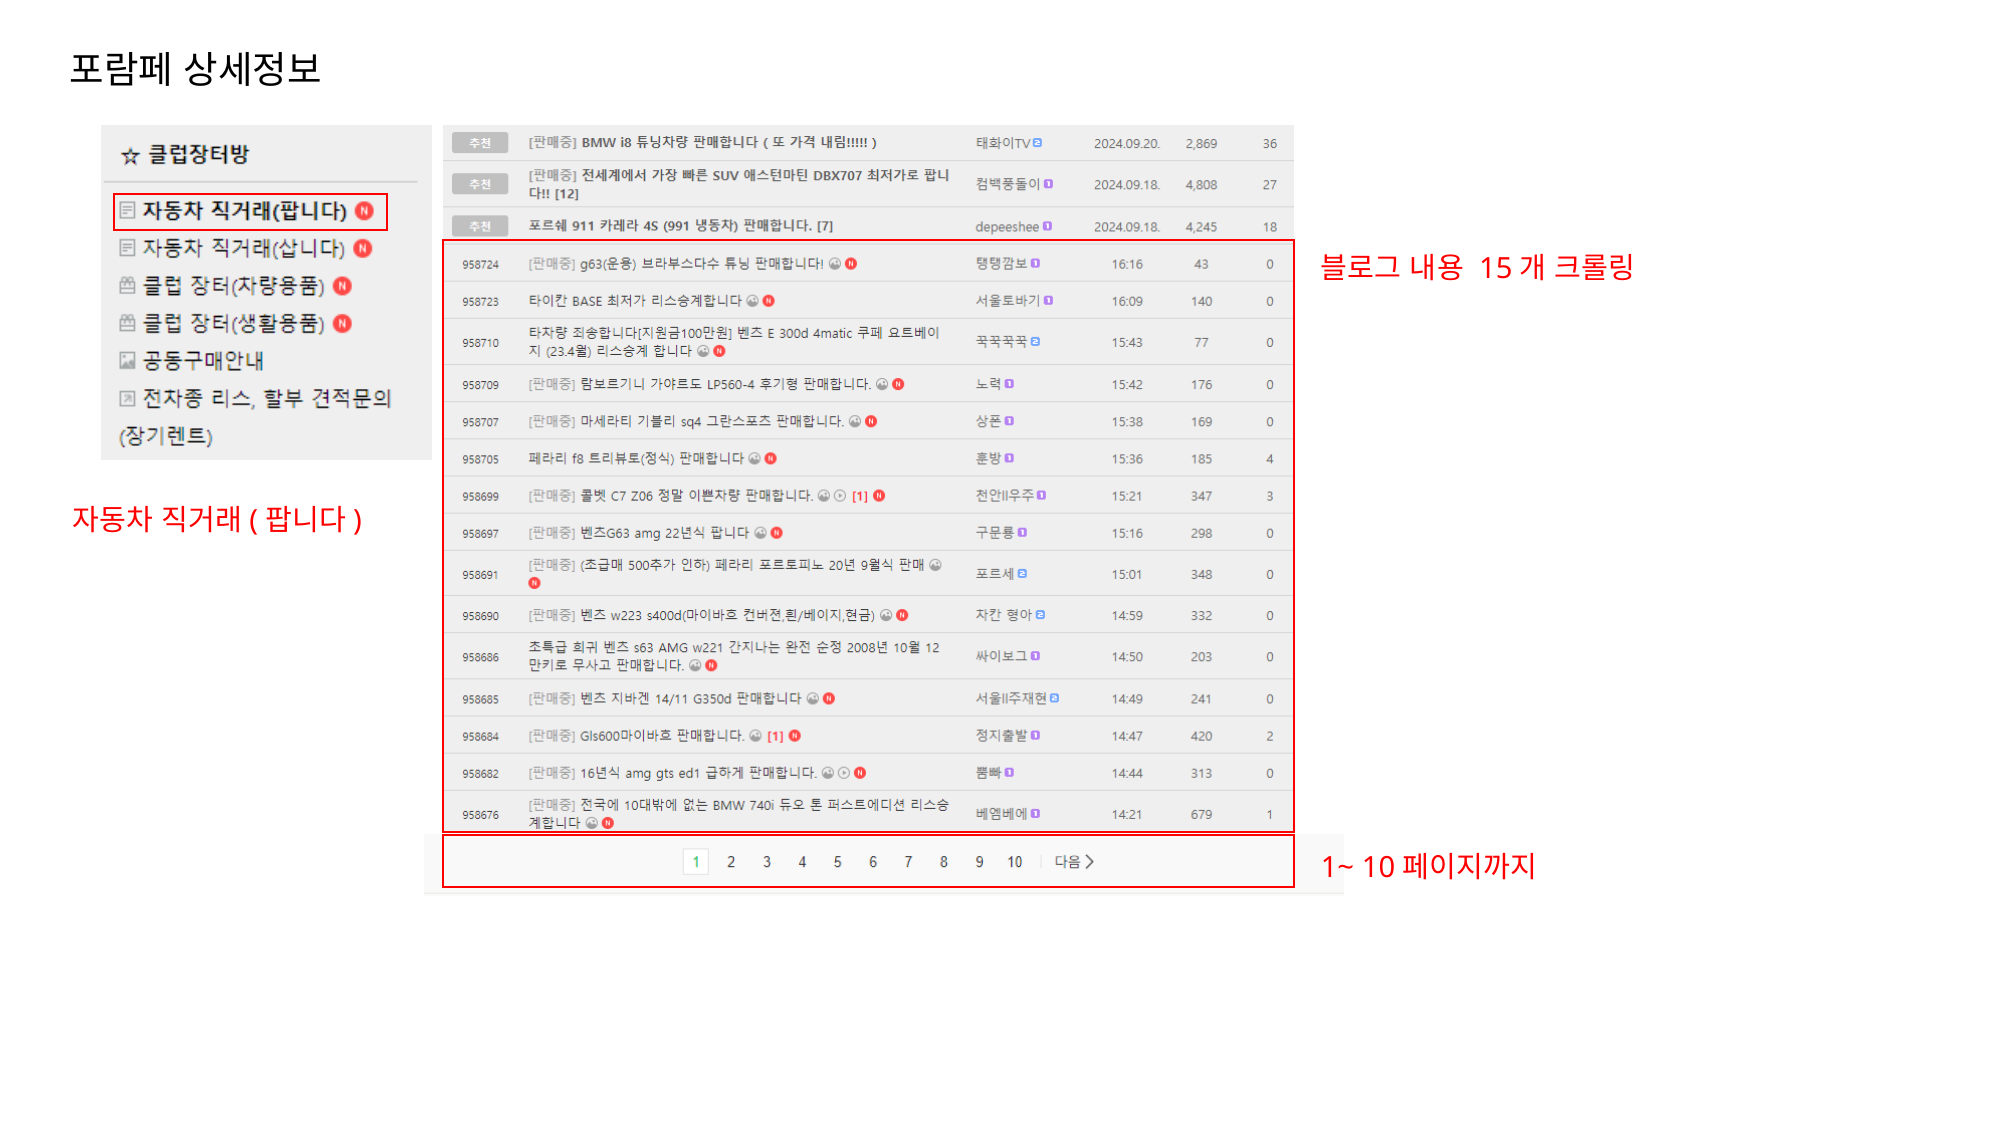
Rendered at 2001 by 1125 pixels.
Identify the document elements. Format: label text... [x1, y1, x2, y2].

text_box 자동차 직거래(팝니다) [57, 493, 377, 544]
text_box 블로그 내용 15개 크롤링 [1306, 241, 1699, 292]
text_box 포람페 상세정보 [55, 38, 337, 99]
picture [424, 834, 1344, 896]
picture [101, 125, 432, 460]
text_box 1~ 10페이지까지 [1344, 841, 1699, 891]
picture [443, 125, 1294, 832]
